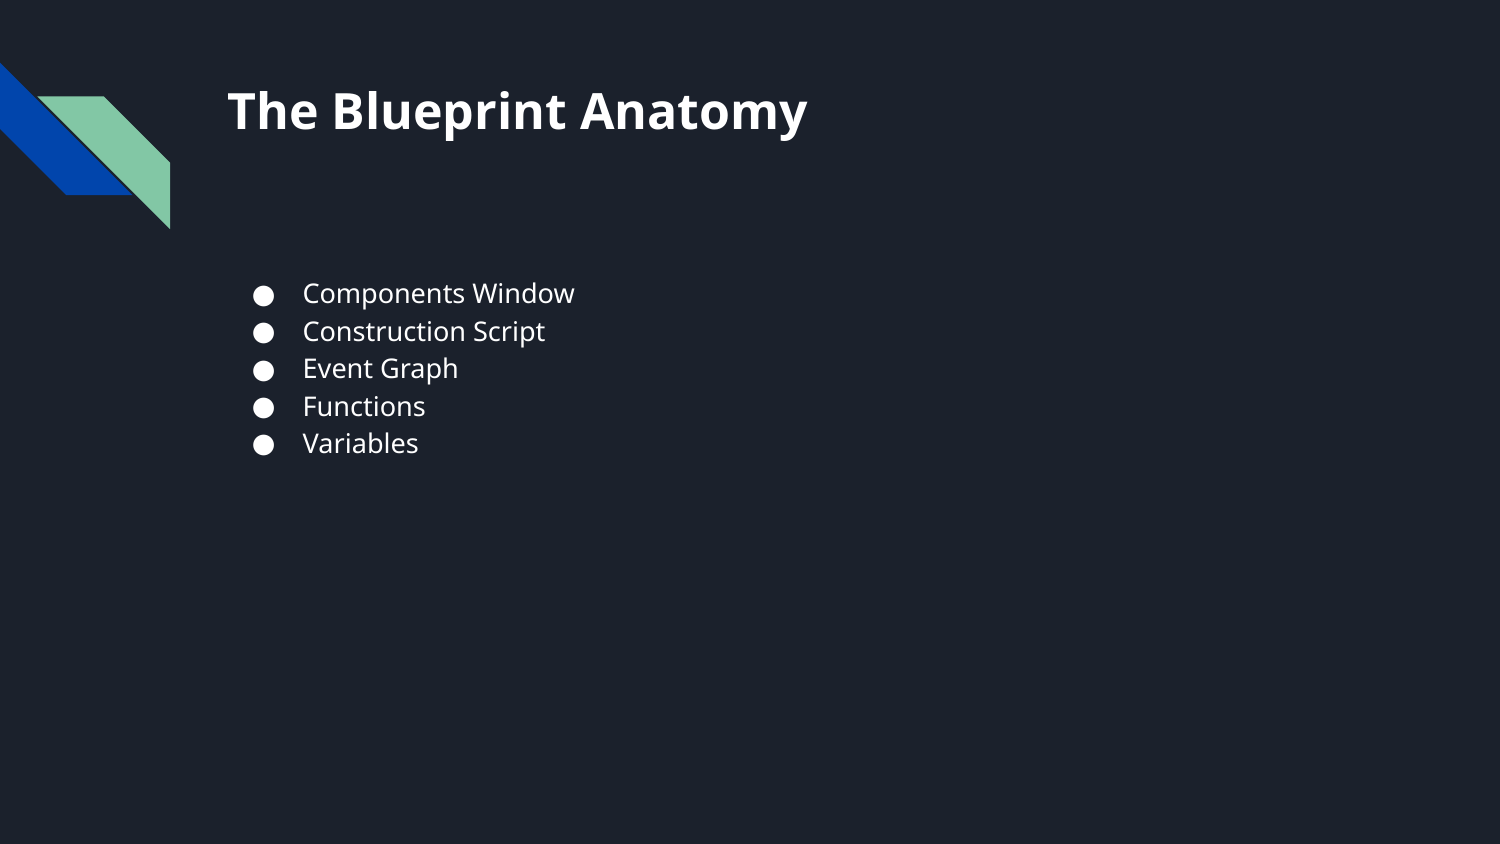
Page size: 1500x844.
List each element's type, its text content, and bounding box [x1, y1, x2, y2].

text_box Components Window Construction Script Event Graph Functions Variables [212, 257, 1368, 735]
text_box The Blueprint Anatomy [212, 64, 1368, 215]
